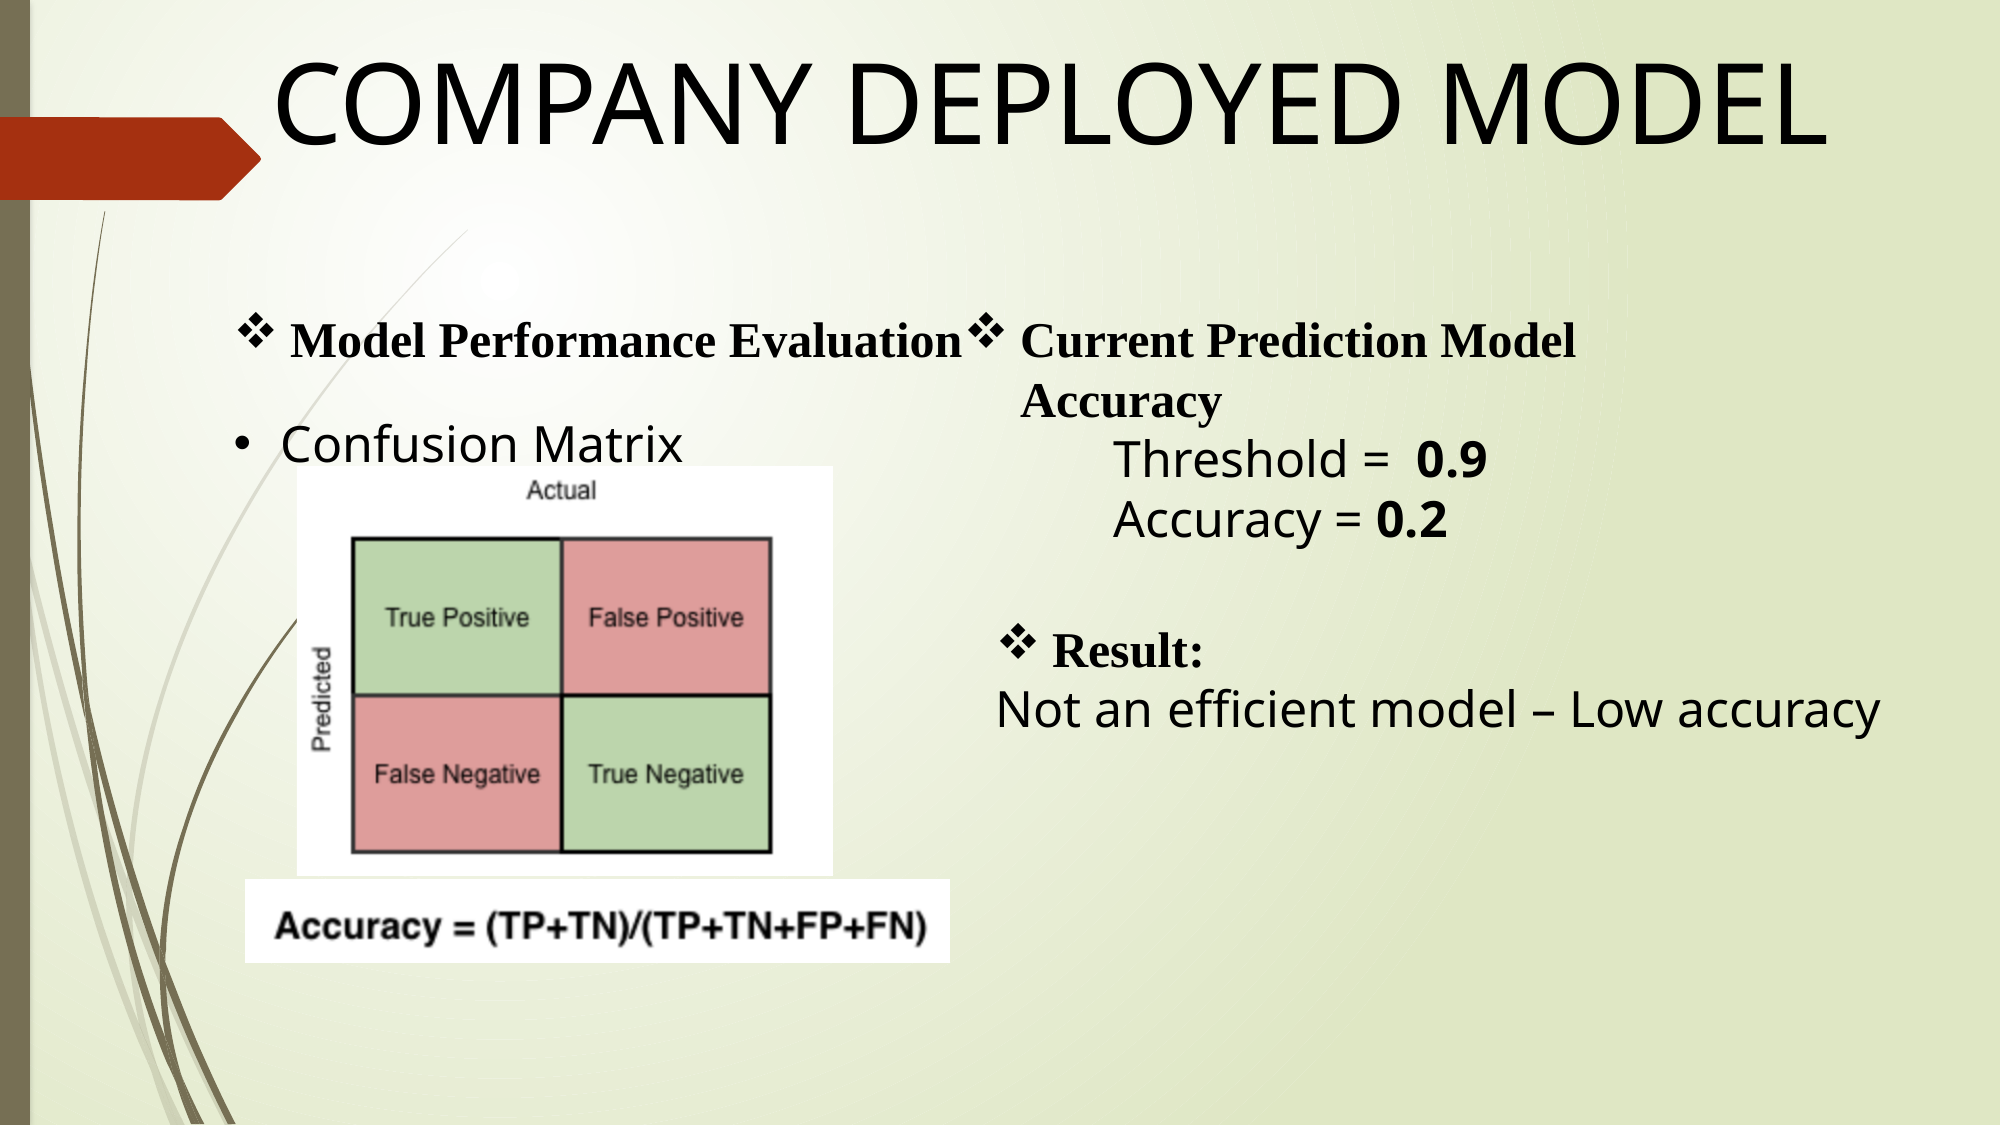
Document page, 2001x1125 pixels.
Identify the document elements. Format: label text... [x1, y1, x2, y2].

text_box Current Prediction Model Accuracy Threshold = 0.9 Accuracy = 0.2 [948, 299, 1666, 555]
picture [296, 465, 834, 876]
picture [244, 879, 950, 963]
text_box Model Performance Evaluation Confusion Matrix [219, 299, 978, 930]
text_box COMPANY DEPLOYED MODEL [255, 24, 1846, 175]
text_box Result: Not an efficient model – Low accuracy [981, 610, 1918, 745]
